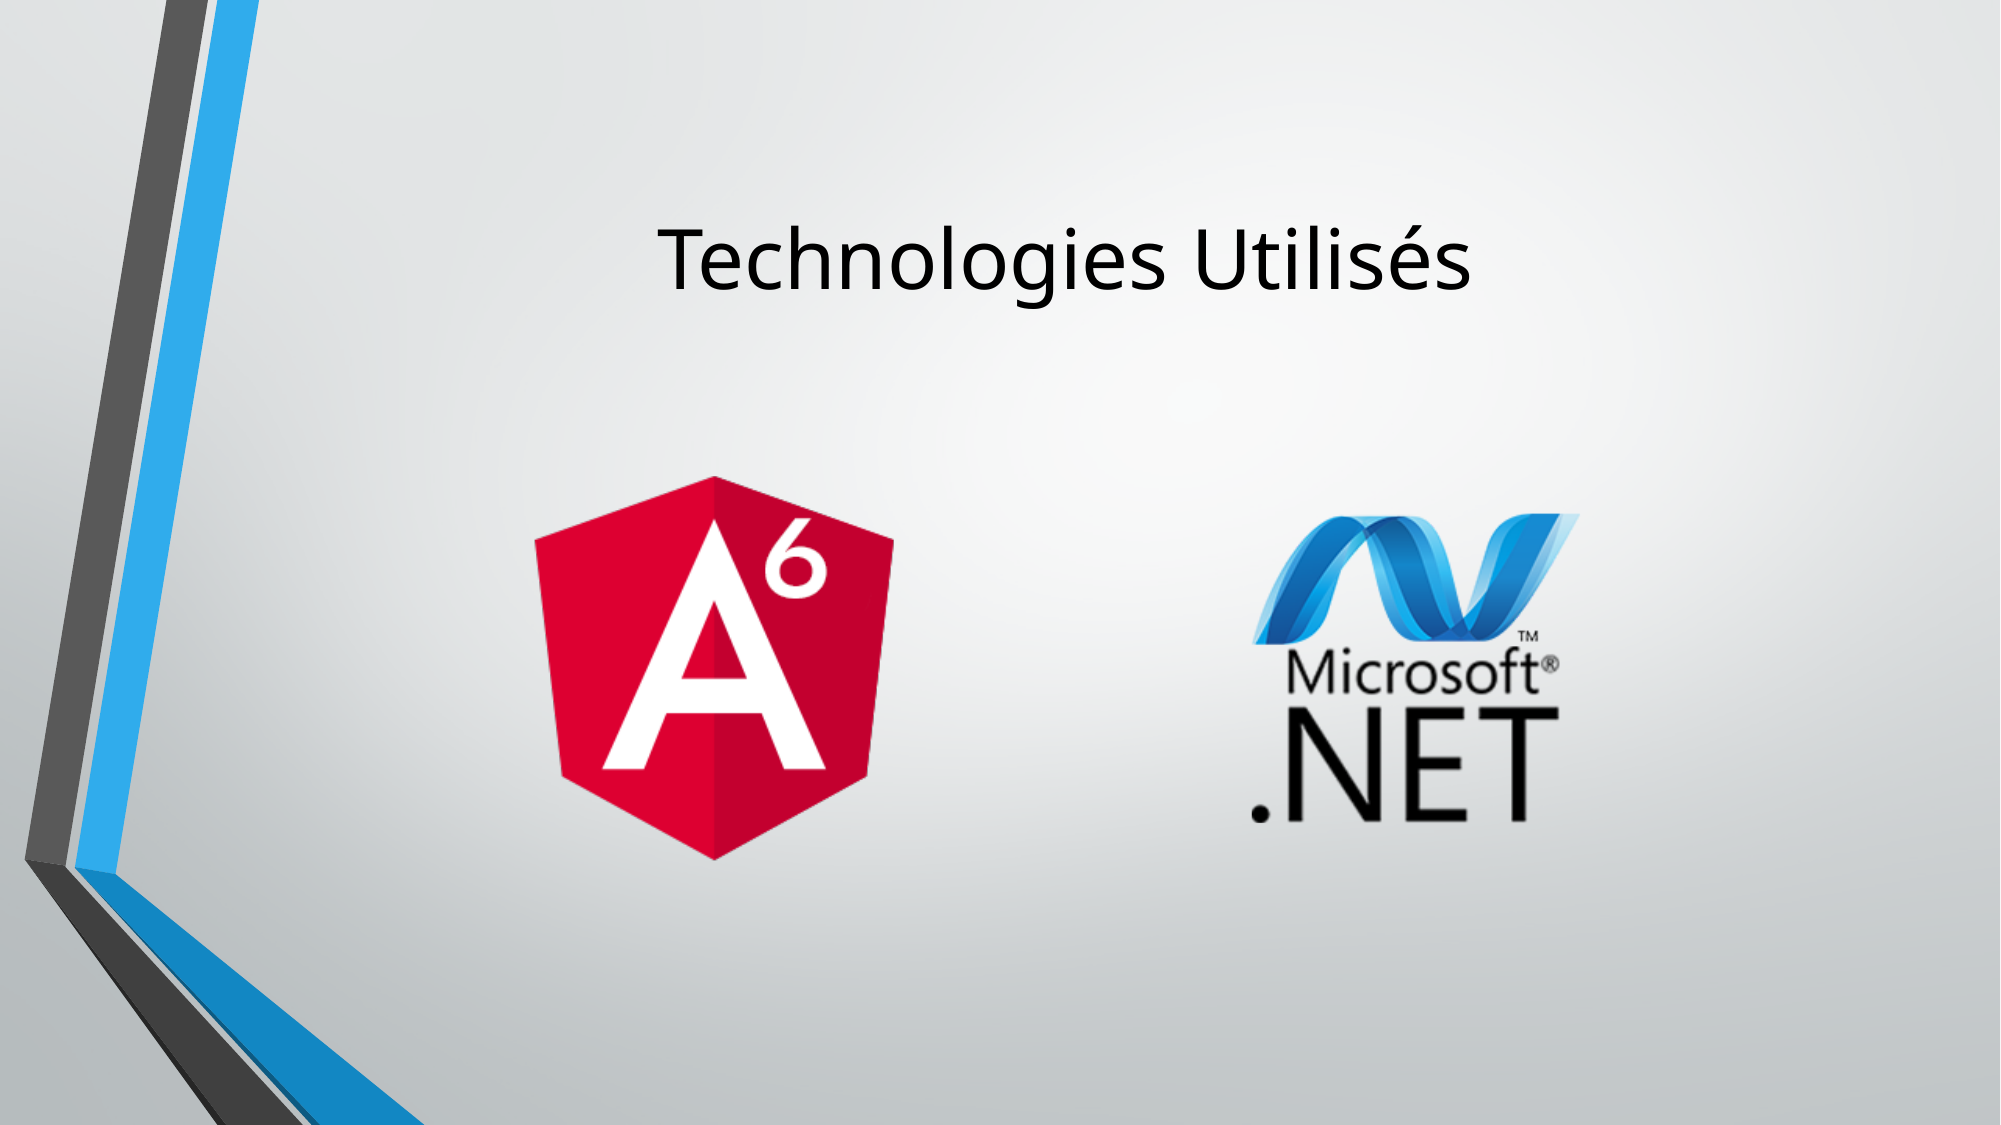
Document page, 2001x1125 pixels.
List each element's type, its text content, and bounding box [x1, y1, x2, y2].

title Technologies Utilisés [243, 112, 1887, 400]
picture [1113, 511, 1701, 825]
picture [532, 475, 898, 862]
